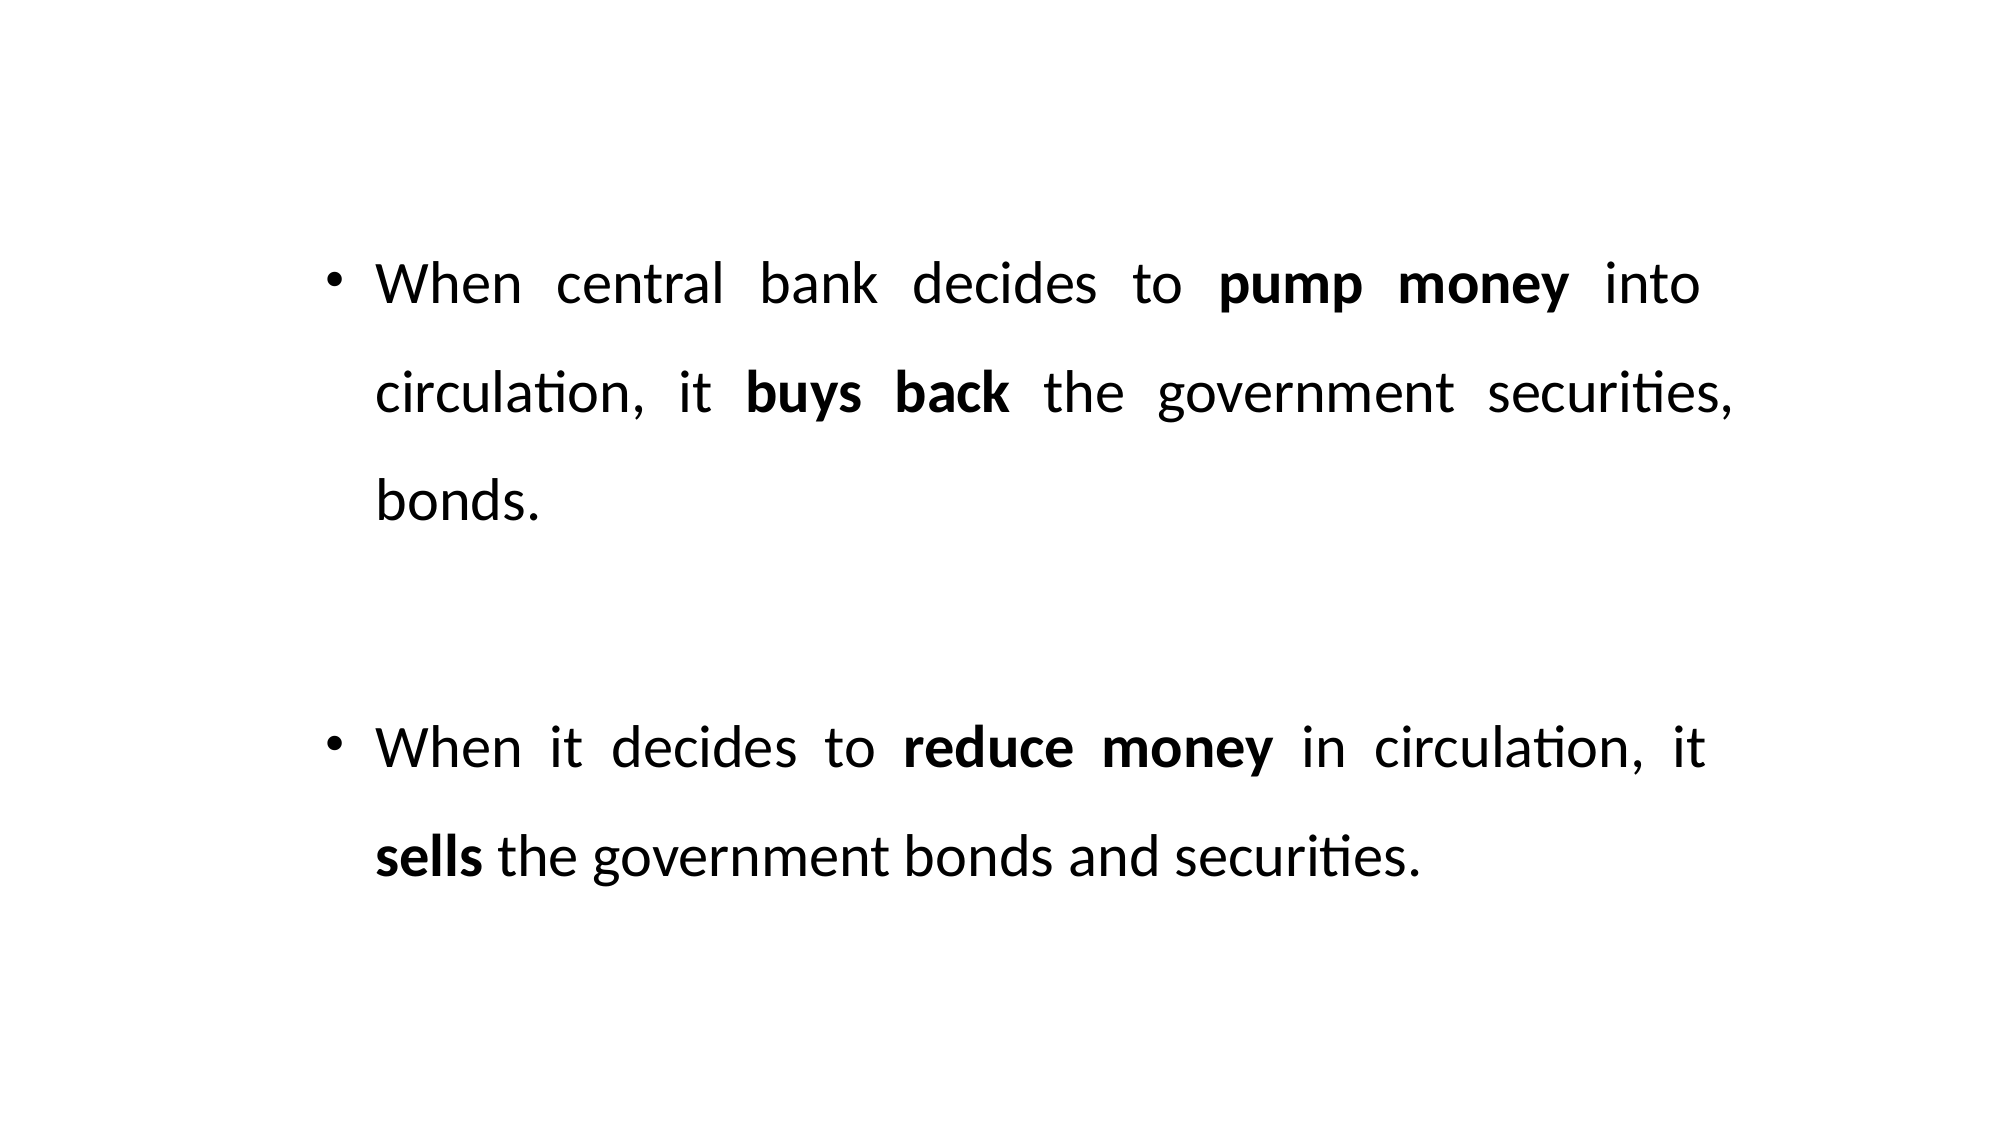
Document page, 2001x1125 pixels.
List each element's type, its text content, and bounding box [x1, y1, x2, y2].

text_box When central bank decides to pump money into circulation, it buys back the government securities, bonds. When it decides to reduce money in circulation, it sells the government bonds and securities. [322, 204, 1736, 889]
